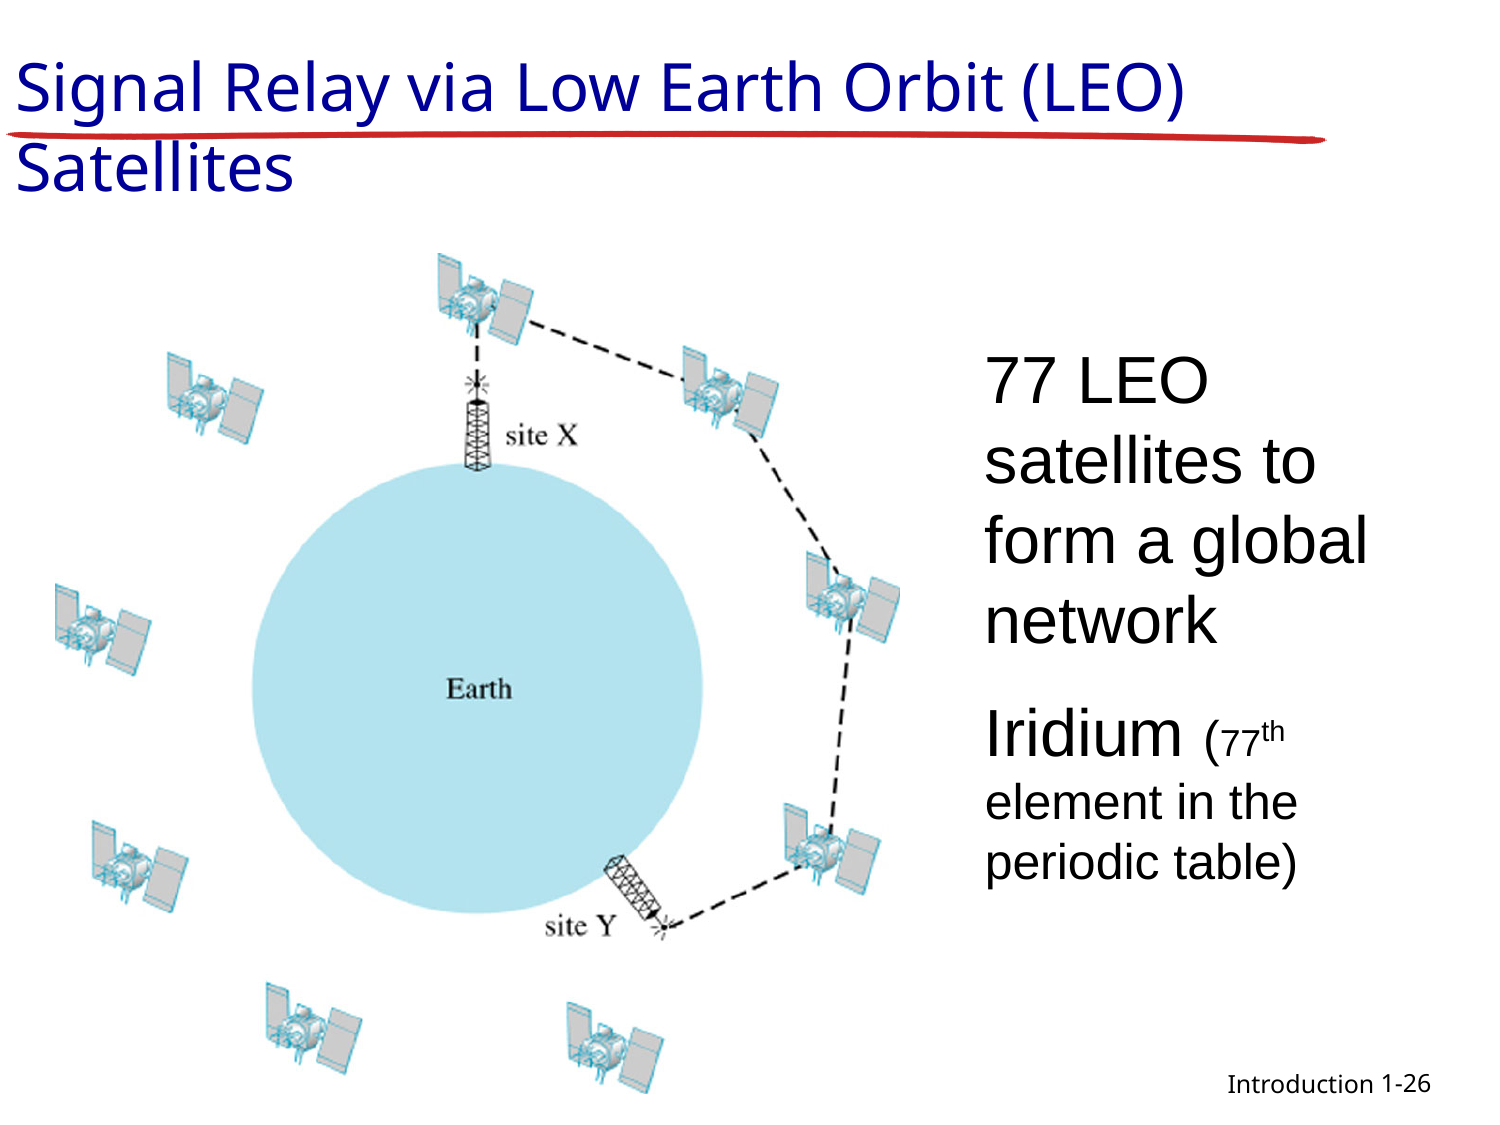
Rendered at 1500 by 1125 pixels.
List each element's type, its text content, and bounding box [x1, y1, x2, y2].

footer Introduction [914, 1060, 1391, 1109]
text_box 77 LEO satellites to form a global network Iridium (77th element in the periodic table) [970, 329, 1388, 897]
title Signal Relay via Low Earth Orbit (LEO) Satellites [0, 37, 1474, 147]
slide_number 1-26 [1365, 1059, 1477, 1106]
picture [0, 126, 1342, 149]
picture [55, 253, 900, 1094]
